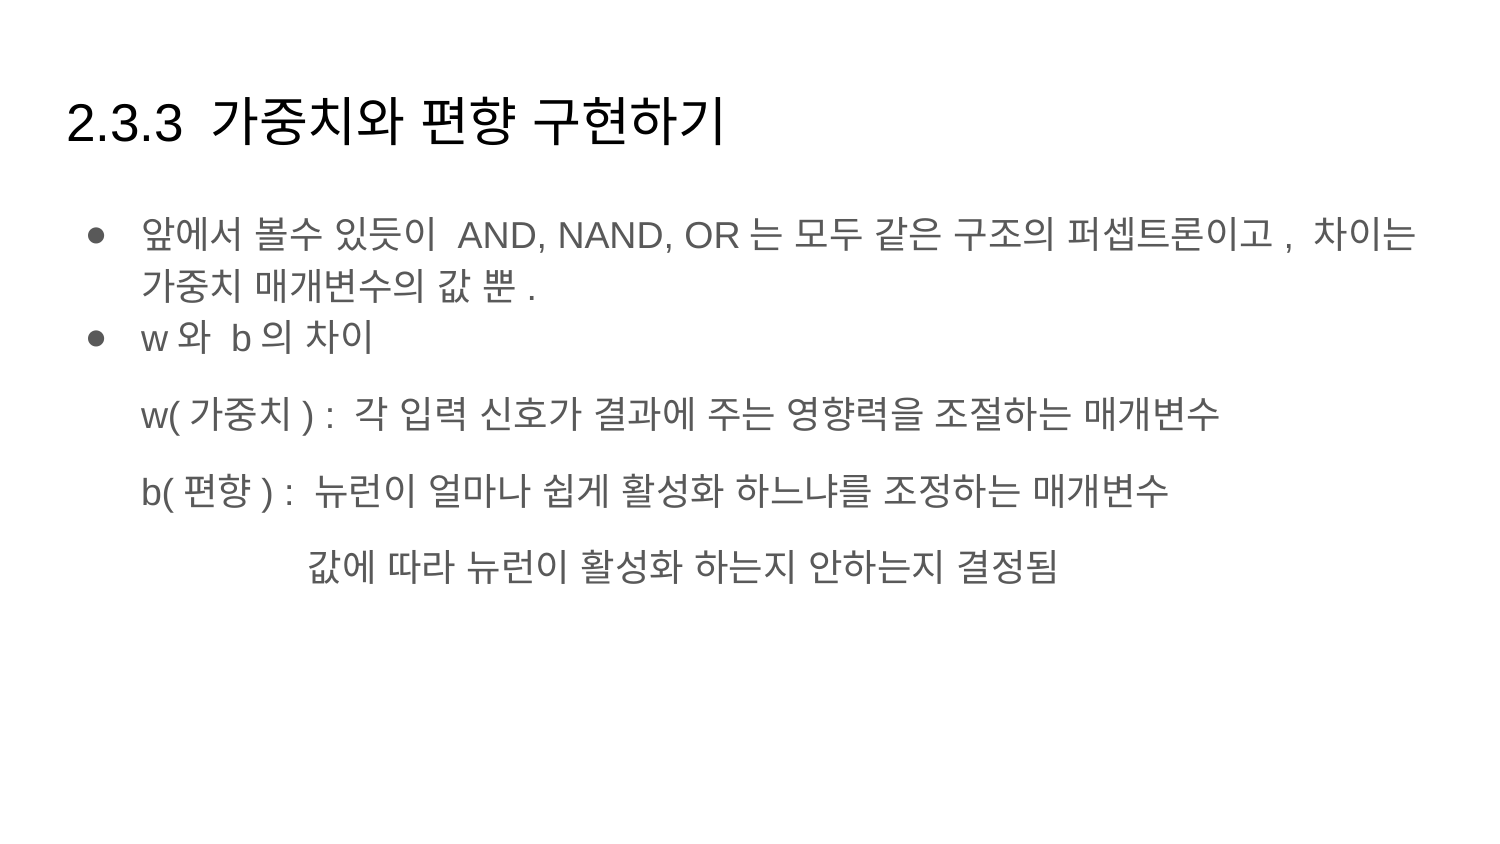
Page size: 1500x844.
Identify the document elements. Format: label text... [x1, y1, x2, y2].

list 앞에서 볼수 있듯이 AND, NAND, OR는 모두 같은 구조의 퍼셉트론이고, 차이는 가중치 매개변수의 값 뿐. w와 b의 차이 w(가중치) : 각 입력 신호가 결과에 주는 영향력을 조절하는 매개변수 b(편향) : 뉴런이 얼마나 쉽게 활성화 하느냐를 조정하는 매개변수 값에 따라 뉴런이 활성화 하는지 안하는지 결정됨 [51, 189, 1449, 750]
title 2.3.3 가중치와 편향 구현하기 [51, 72, 1449, 167]
